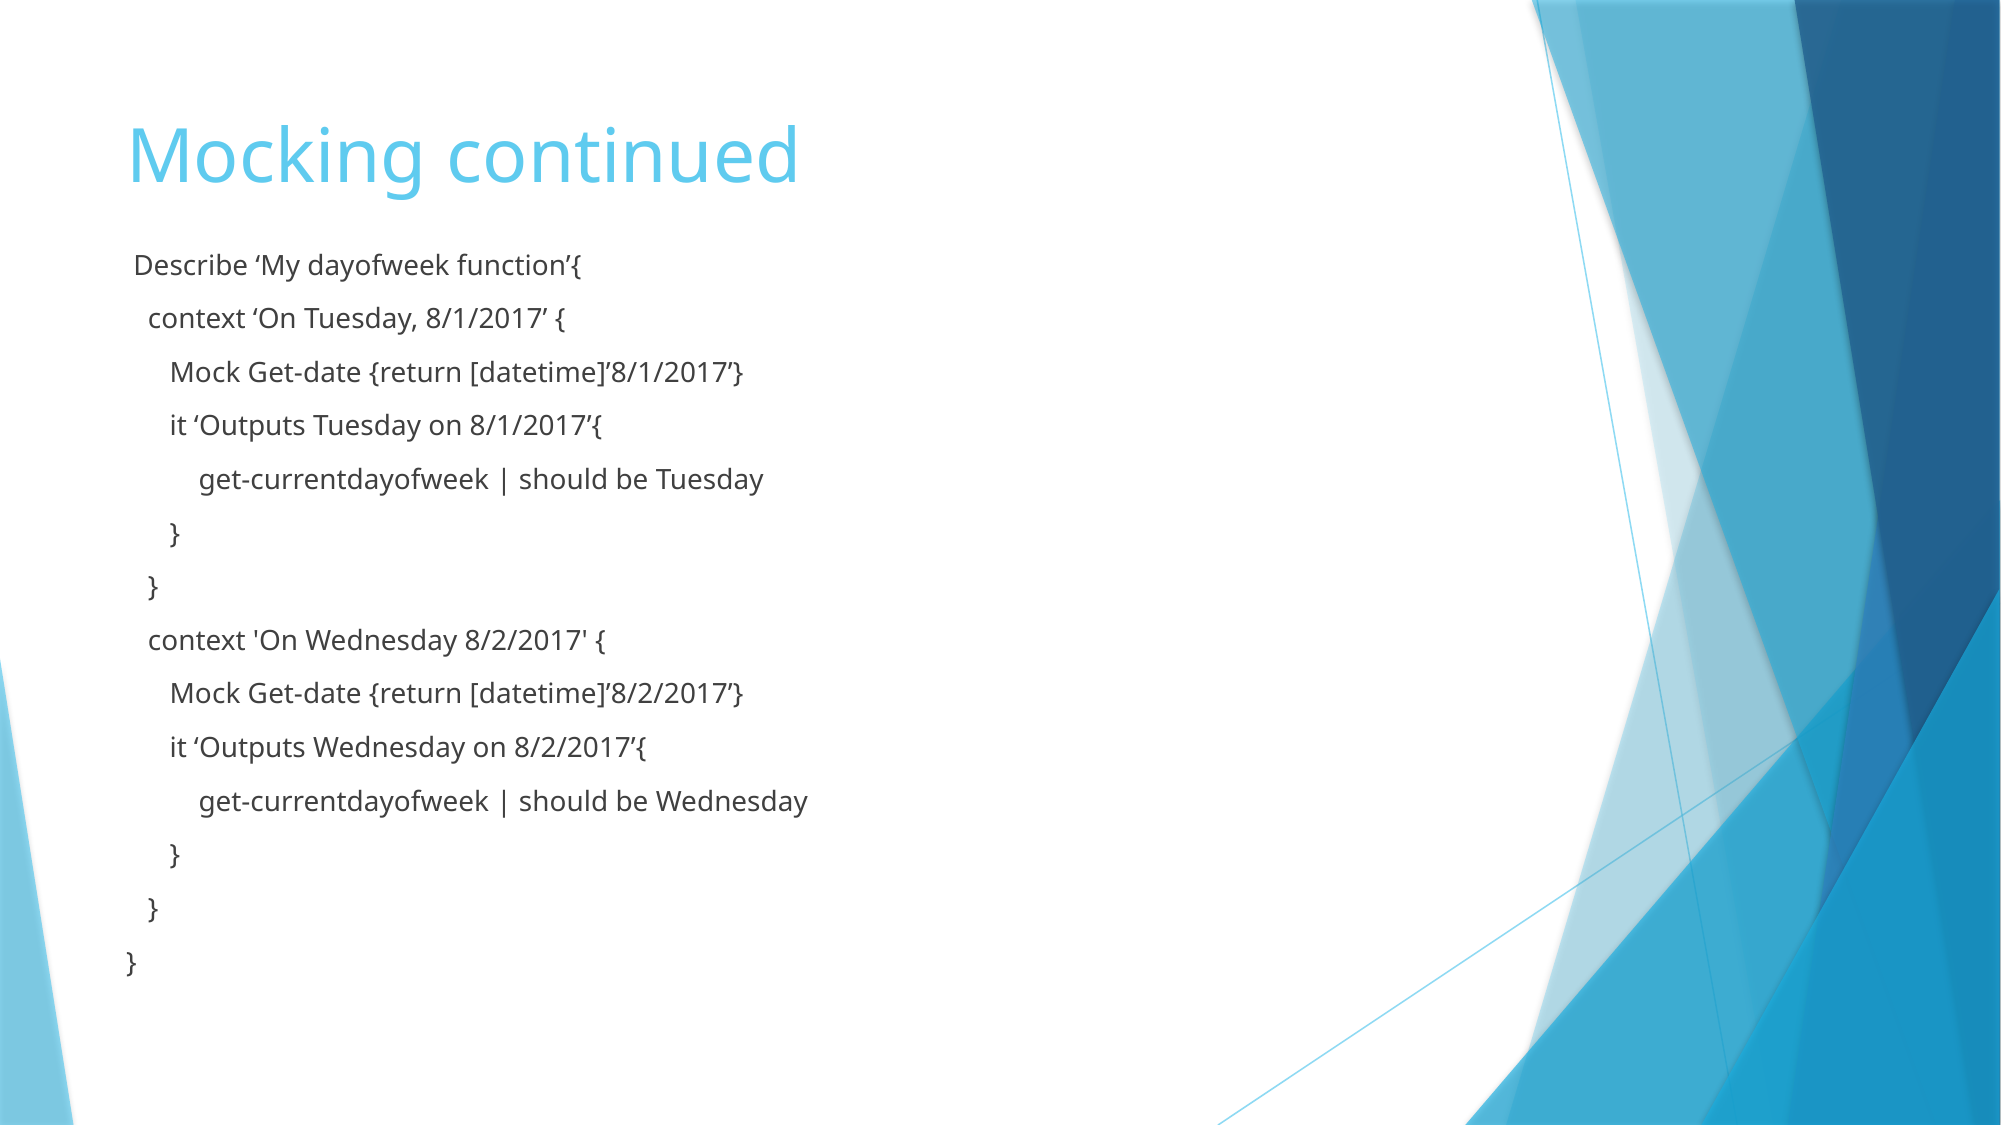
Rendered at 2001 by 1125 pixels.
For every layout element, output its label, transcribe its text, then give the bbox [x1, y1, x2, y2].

list Describe ‘My dayofweek function’{ context ‘On Tuesday, 8/1/2017’ { Mock Get-date {return [datetime]’8/1/2017’} it ‘Outputs Tuesday on 8/1/2017’{ get-currentdayofweek | should be Tuesday } } context 'On Wednesday 8/2/2017' { Mock Get-date {return [datetime]’8/2/2017’} it ‘Outputs Wednesday on 8/2/2017’{ get-currentdayofweek | should be Wednesday } } } [111, 239, 1522, 992]
title Mocking continued [111, 99, 1522, 219]
